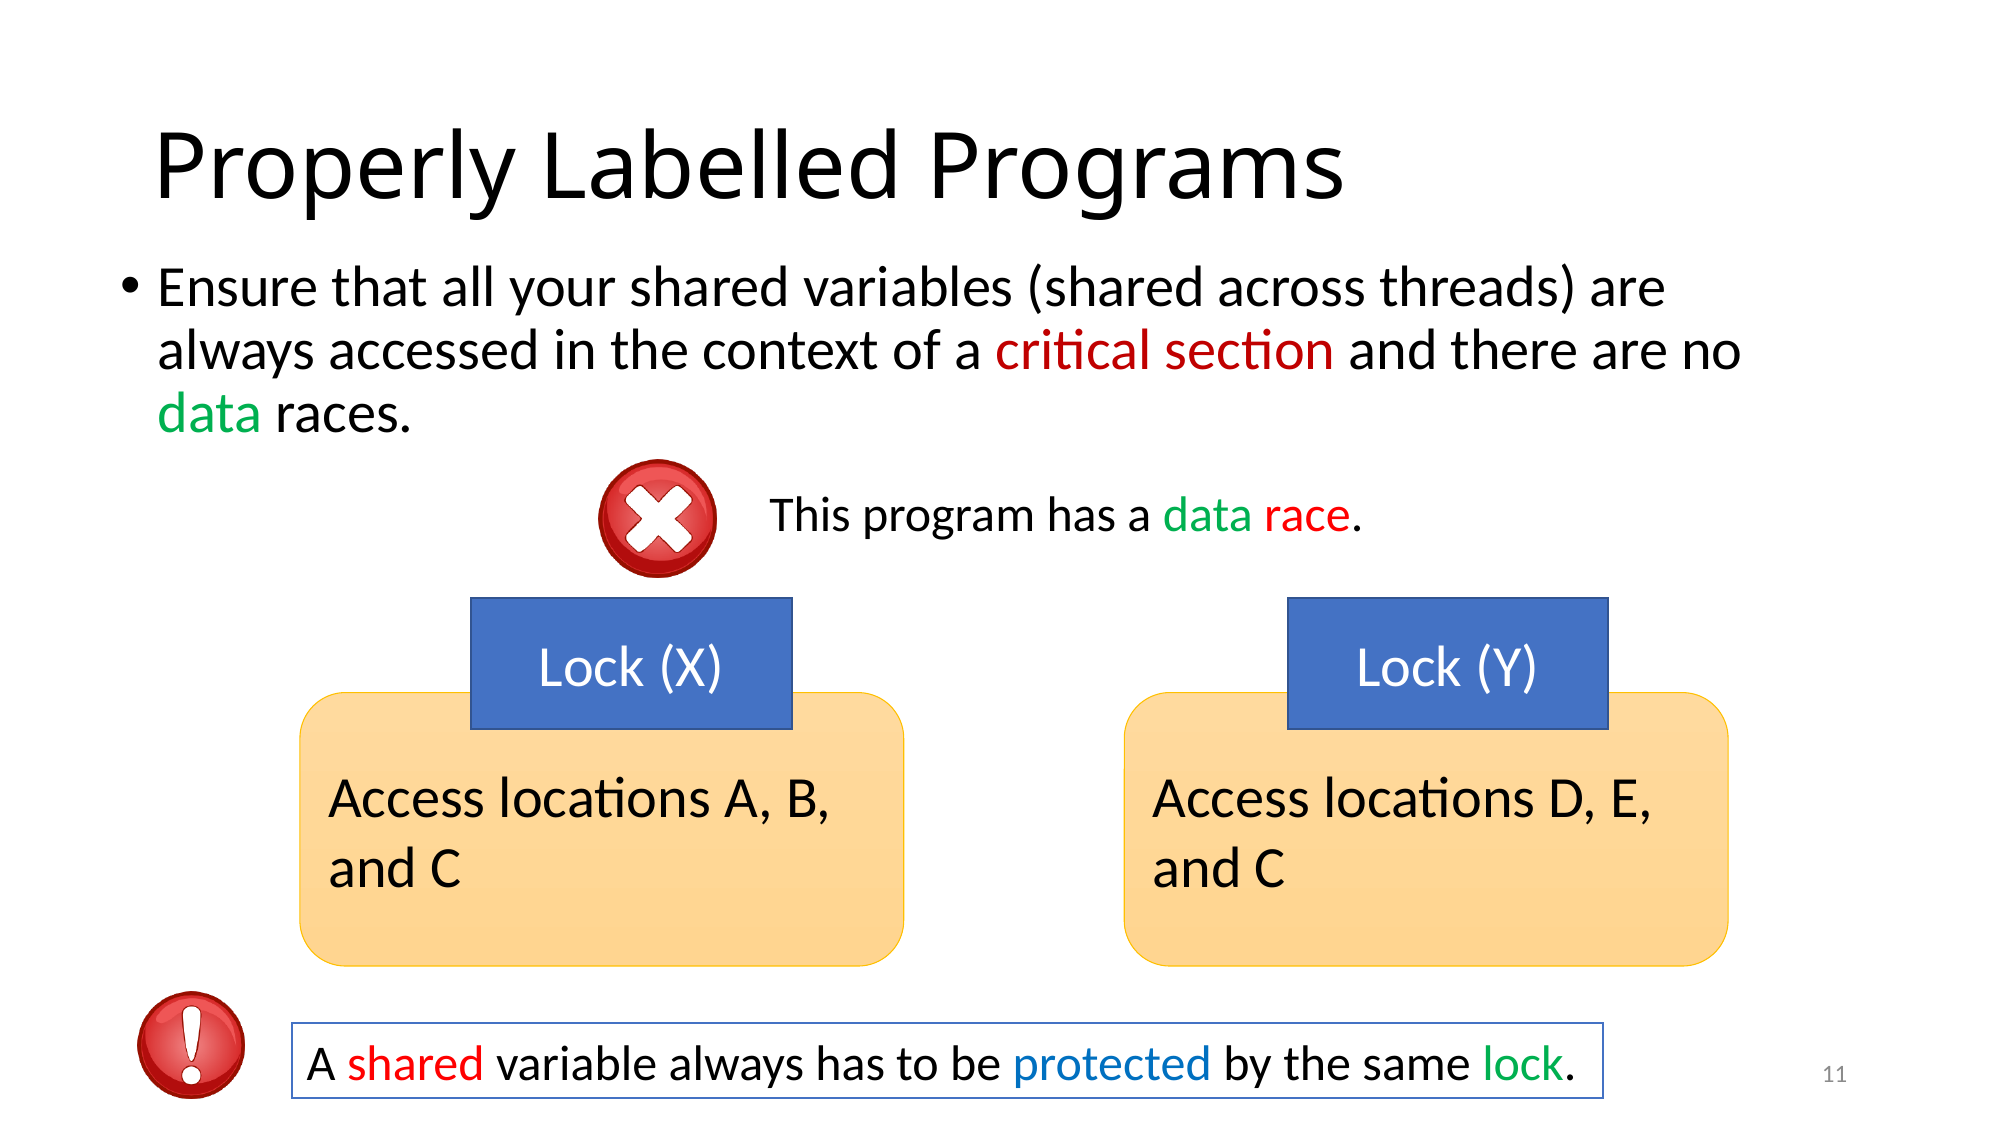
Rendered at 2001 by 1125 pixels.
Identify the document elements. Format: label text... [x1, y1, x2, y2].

text_box Access locations D, E, and C [1123, 692, 1729, 967]
text_box Access locations A, B, and C [299, 692, 905, 967]
footer (c) Smruti R. Sarangi, 2023 [662, 1042, 1338, 1103]
text_box A shared variable always has to be protected by the same lock. [291, 1022, 1604, 1099]
slide_number 11 [1412, 1042, 1863, 1103]
picture [137, 991, 245, 1099]
text_box Lock (X) [470, 597, 793, 730]
list Ensure that all your shared variables (shared across threads) are always accessed in the context of a critical section and there are no data races. [105, 248, 1831, 496]
title Properly Labelled Programs [137, 59, 1863, 278]
text_box Lock (Y) [1287, 597, 1609, 730]
picture [598, 459, 717, 578]
text_box This program has a data race. [754, 473, 1379, 549]
